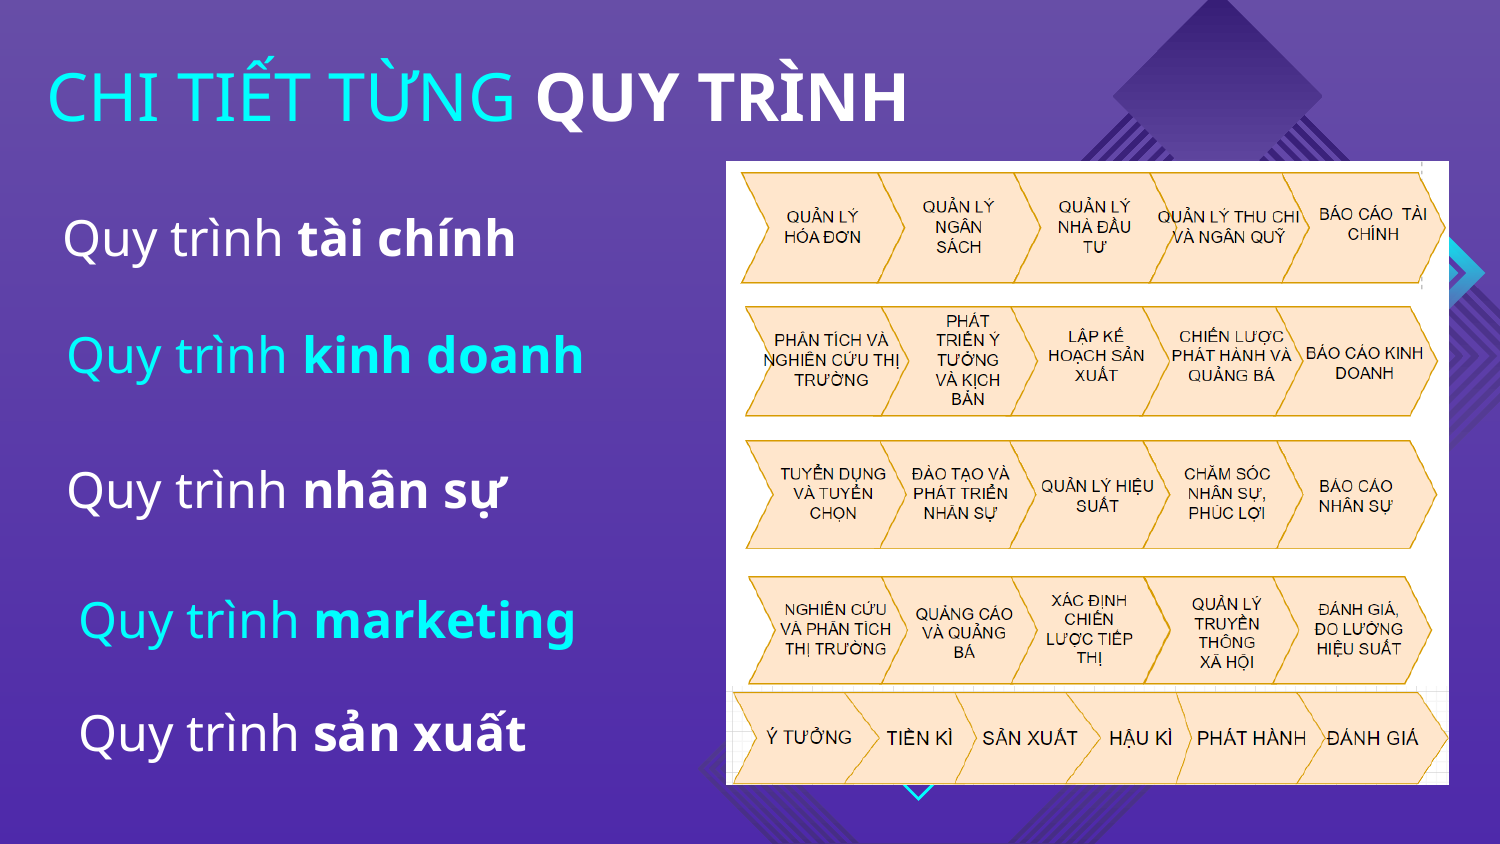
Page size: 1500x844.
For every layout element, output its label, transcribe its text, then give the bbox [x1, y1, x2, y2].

text_box Quy trình marketing [63, 587, 721, 664]
text_box CHI TIẾT TỪNG QUY TRÌNH [31, 59, 1088, 150]
picture [726, 161, 1449, 785]
text_box Quy trình kinh doanh [51, 322, 721, 399]
text_box Quy trình nhân sự [51, 446, 721, 534]
text_box Quy trình sản xuất [63, 700, 721, 777]
title Quy trình tài chính [47, 192, 721, 282]
